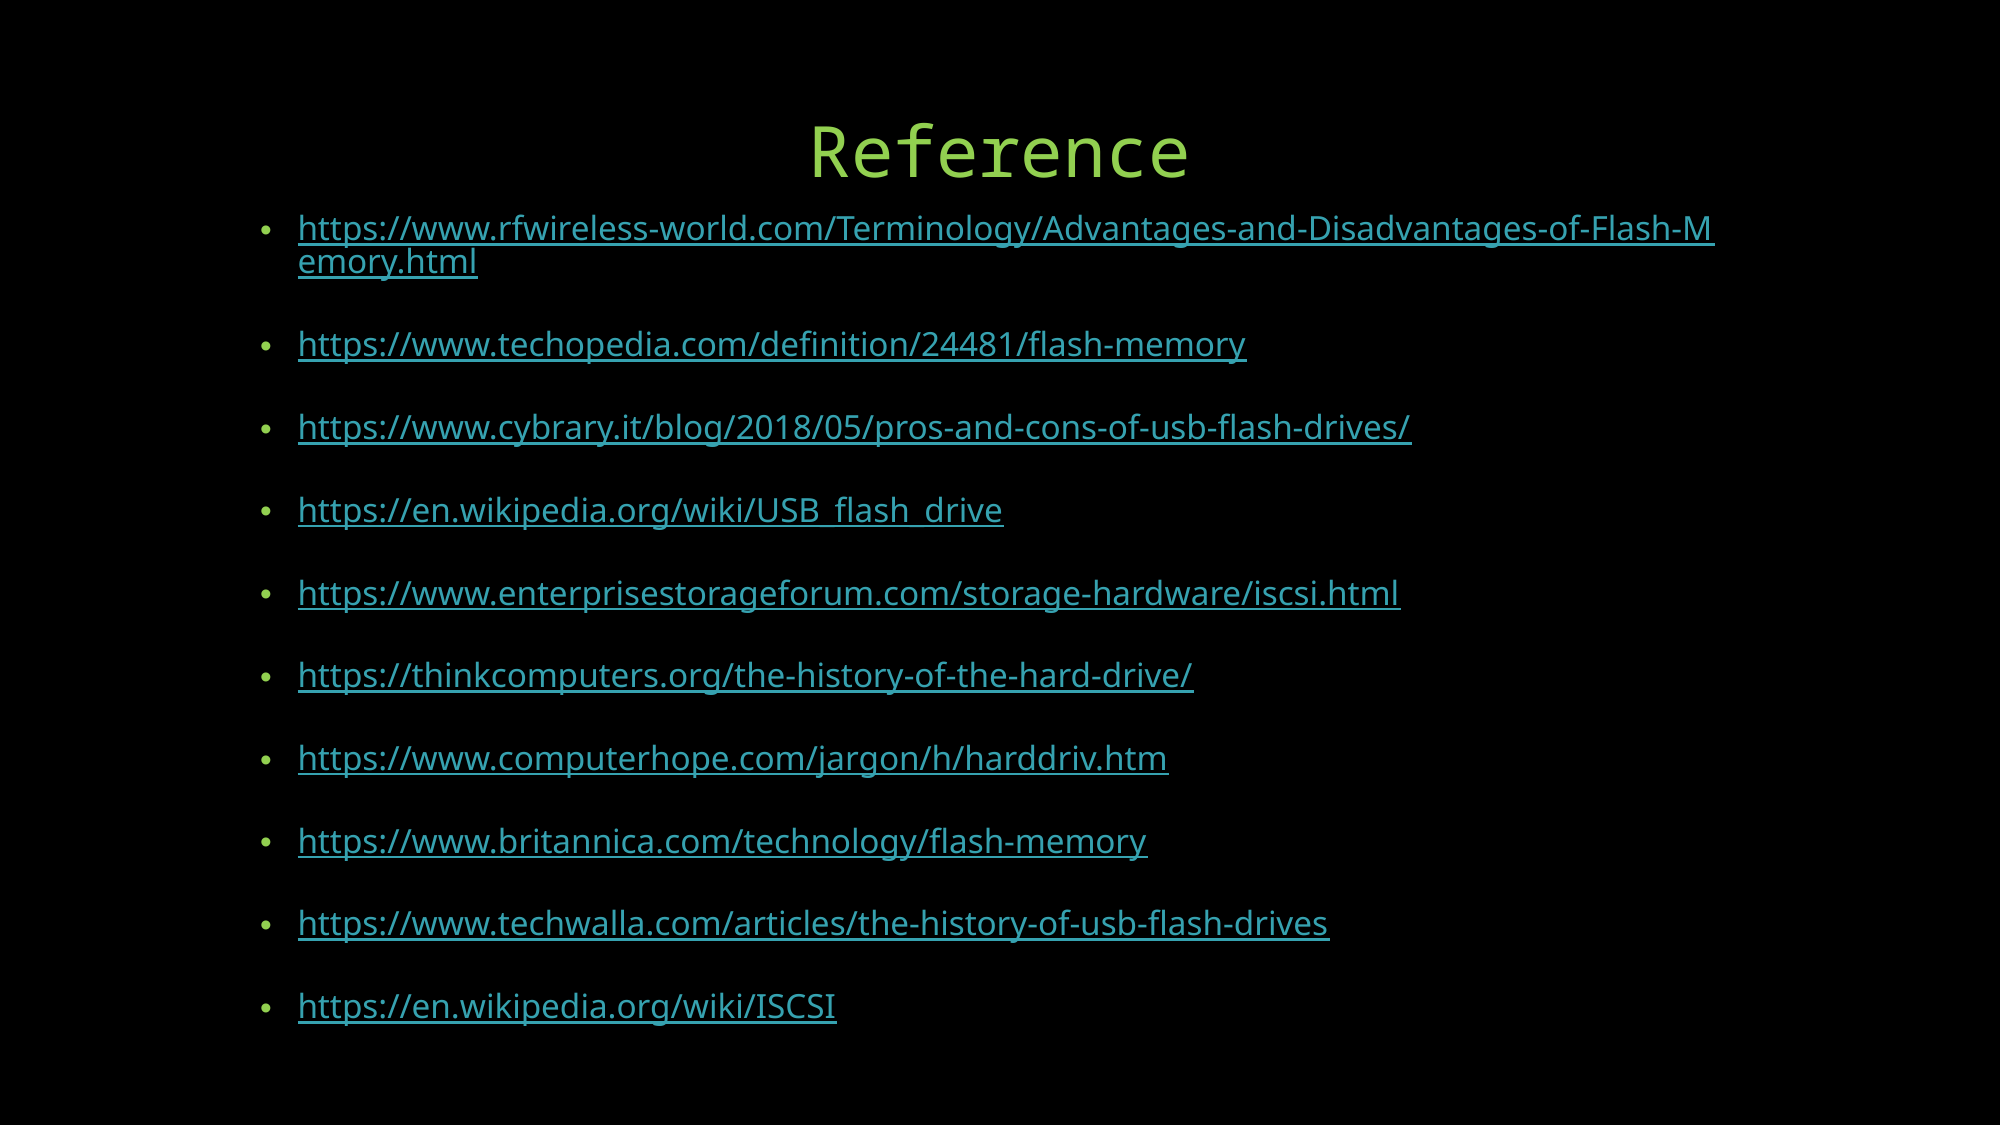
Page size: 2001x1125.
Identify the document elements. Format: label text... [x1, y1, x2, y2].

title Reference [249, 75, 1750, 200]
list https://www.rfwireless-world.com/Terminology/Advantages-and-Disadvantages-of-Flash-Memory.html https://www.techopedia.com/definition/24481/flash-memory https://www.cybrary.it/blog/2018/05/pros-and-cons-of-usb-flash-drives/ https://en.wikipedia.org/wiki/USB_flash_drive https://www.enterprisestorageforum.com/storage-hardware/iscsi.html https://thinkcomputers.org/the-history-of-the-hard-drive/ https://www.computerhope.com/jargon/h/harddriv.htm https://www.britannica.com/technology/flash-memory https://www.techwalla.com/articles/the-history-of-usb-flash-drives https://en.wikipedia.org/wiki/ISCSI [245, 200, 1745, 1025]
